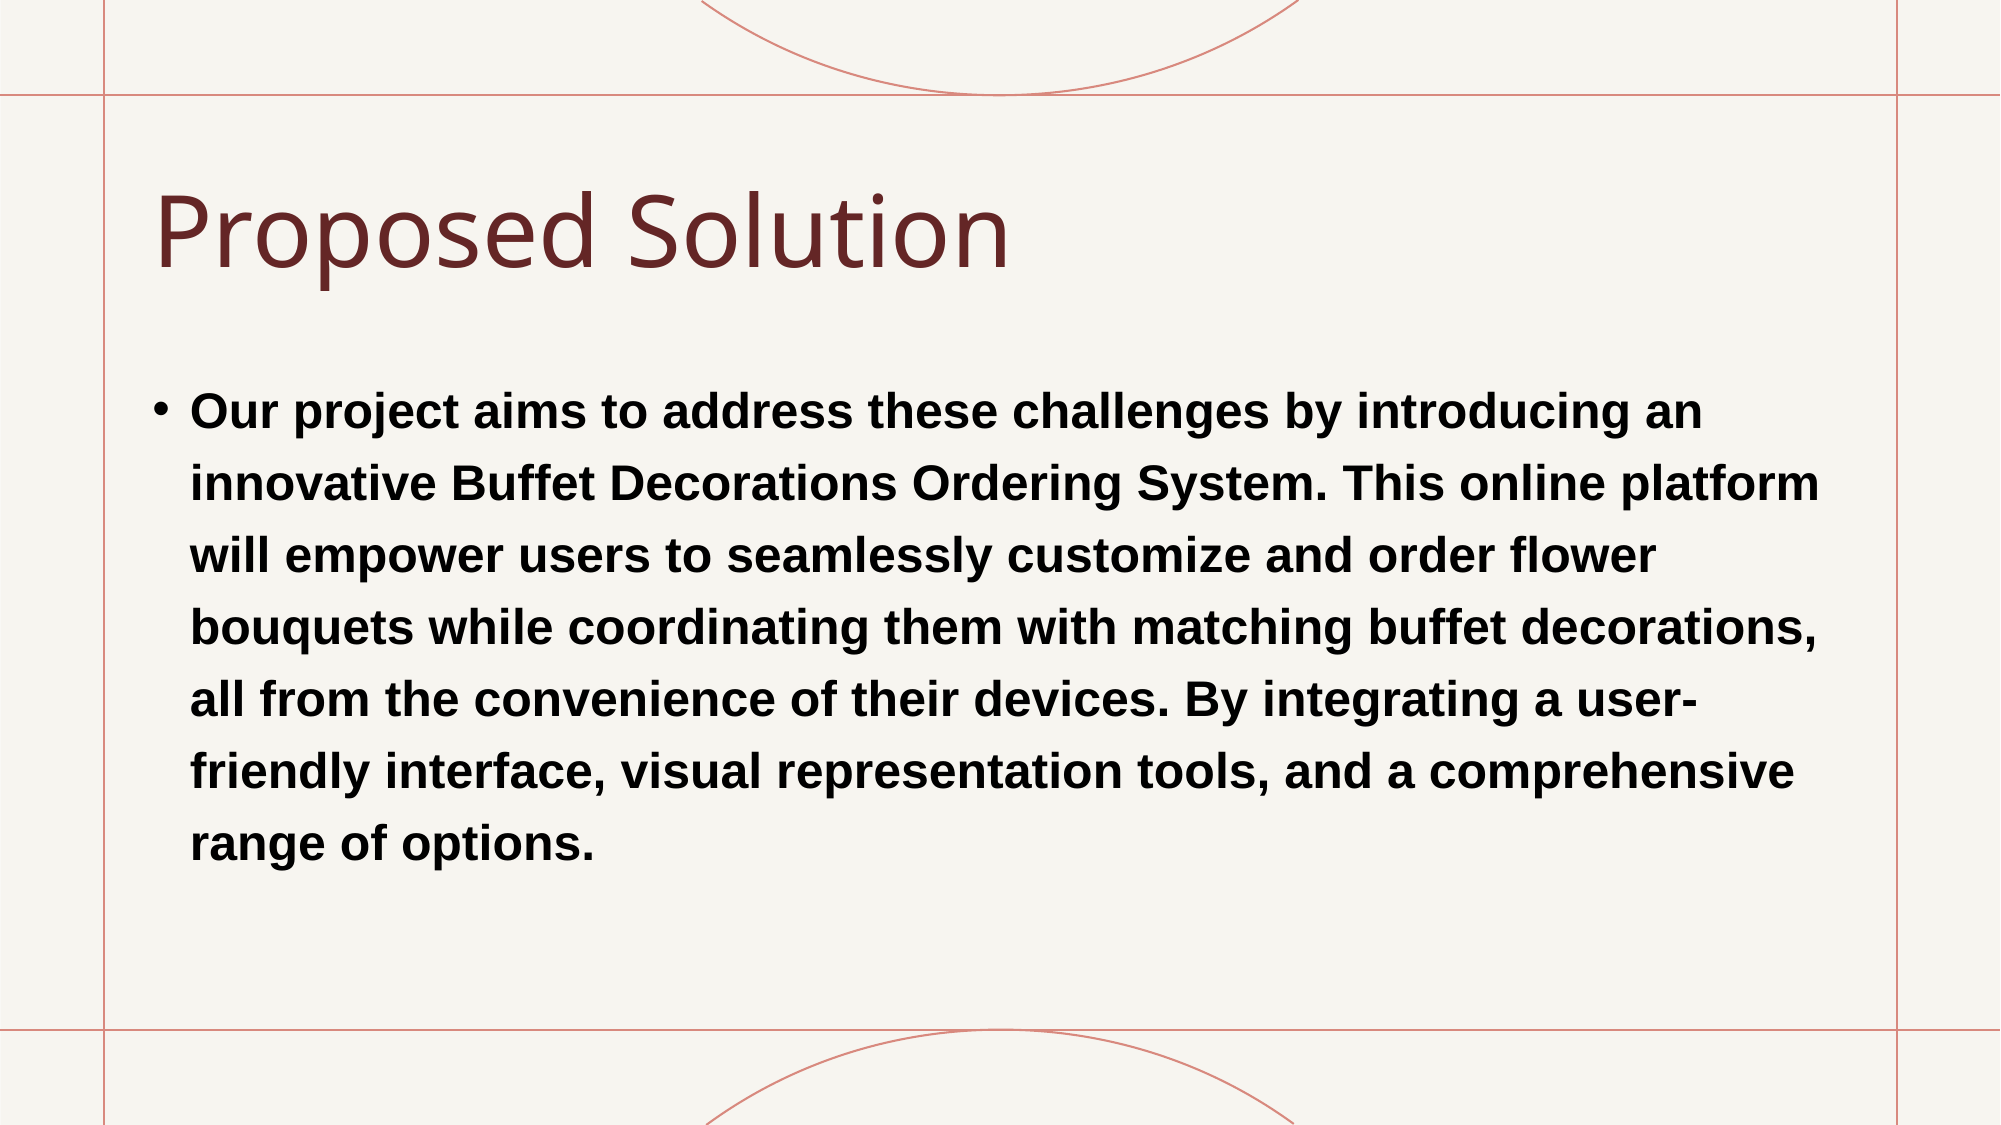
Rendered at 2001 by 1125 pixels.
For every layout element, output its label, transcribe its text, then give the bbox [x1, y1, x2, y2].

title Proposed Solution [137, 119, 1863, 337]
list Our project aims to address these challenges by introducing an innovative Buffet Decorations Ordering System. This online platform will empower users to seamlessly customize and order flower bouquets while coordinating them with matching buffet decorations, all from the convenience of their devices. By integrating a user-friendly interface, visual representation tools, and a comprehensive range of options. [137, 359, 1863, 987]
